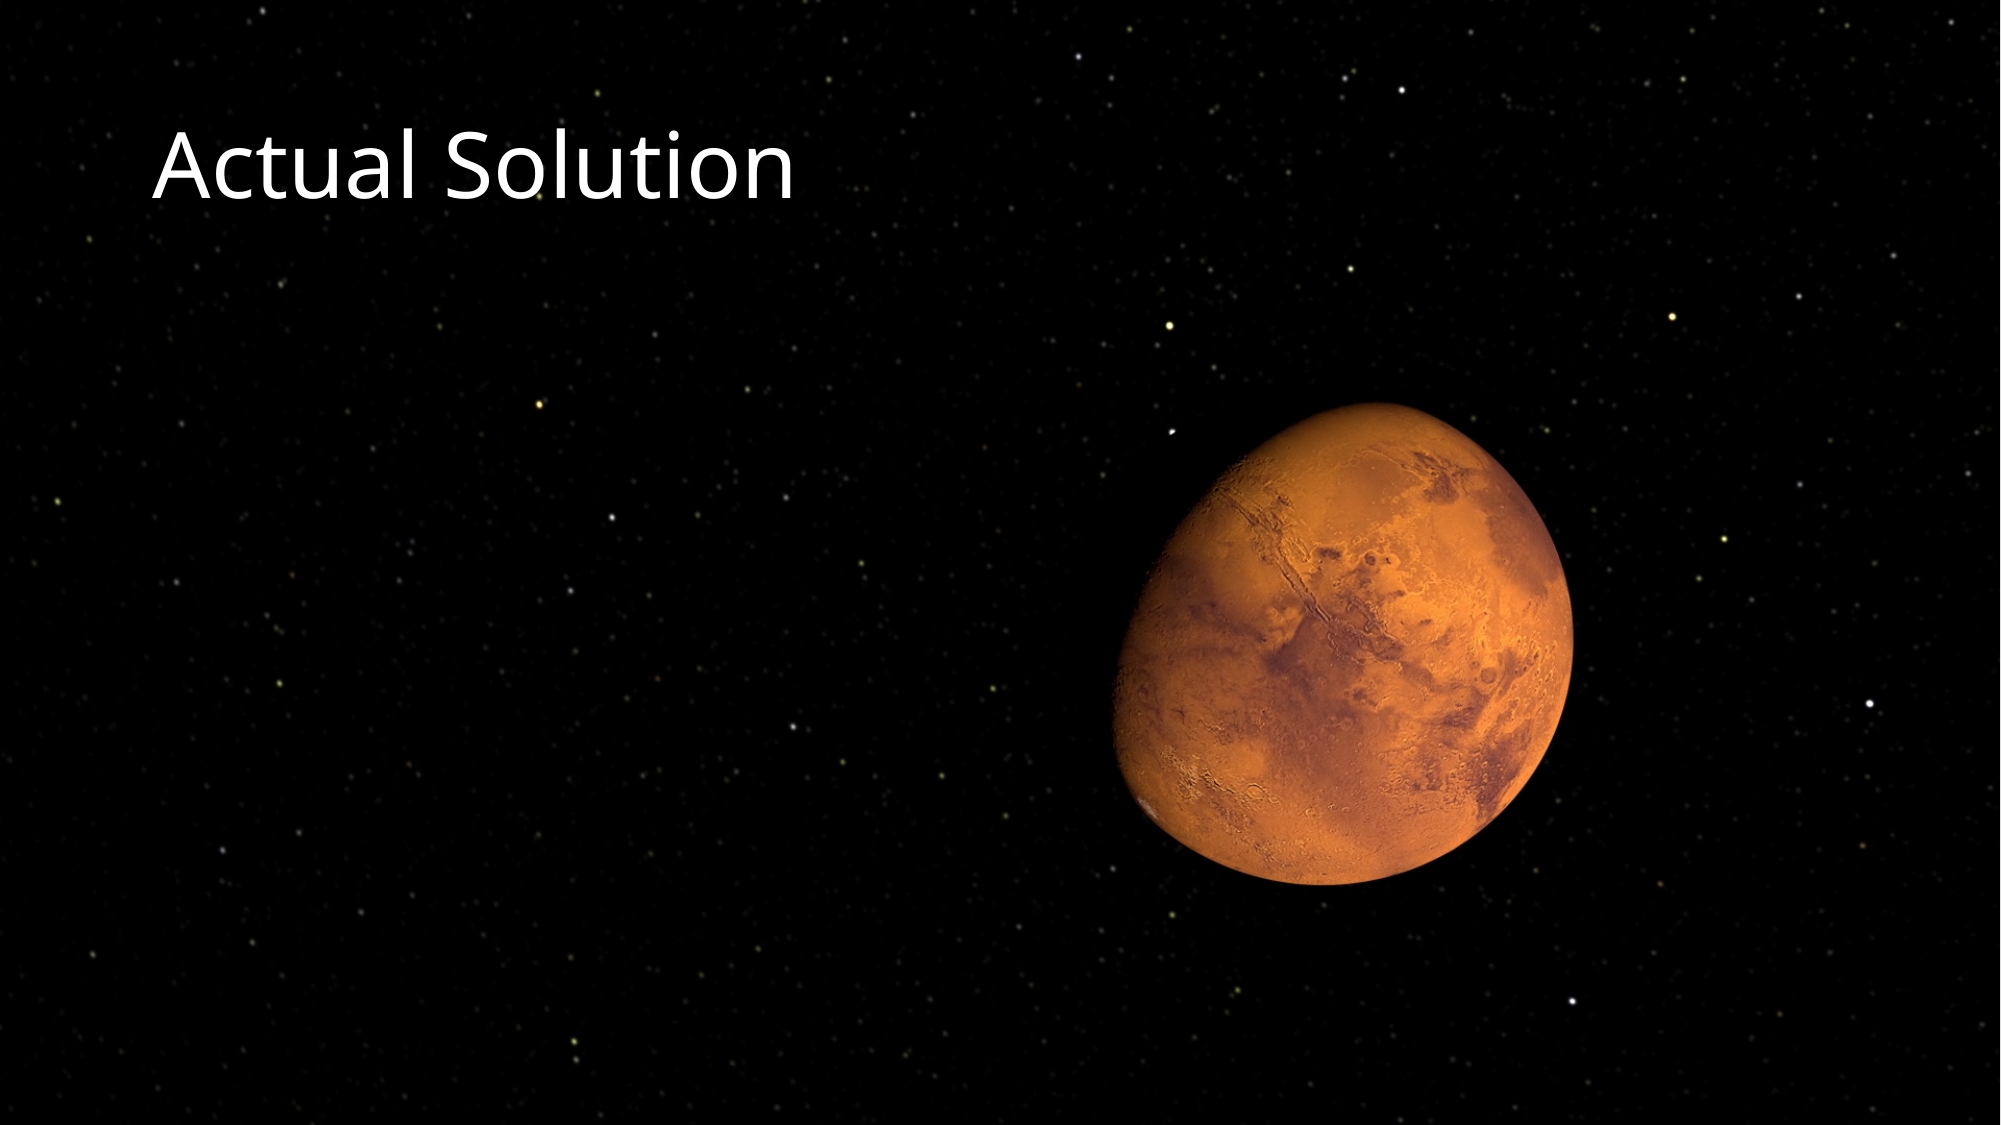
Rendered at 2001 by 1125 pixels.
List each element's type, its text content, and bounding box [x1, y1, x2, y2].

picture [0, 0, 2001, 1125]
title Actual Solution [137, 59, 1863, 278]
